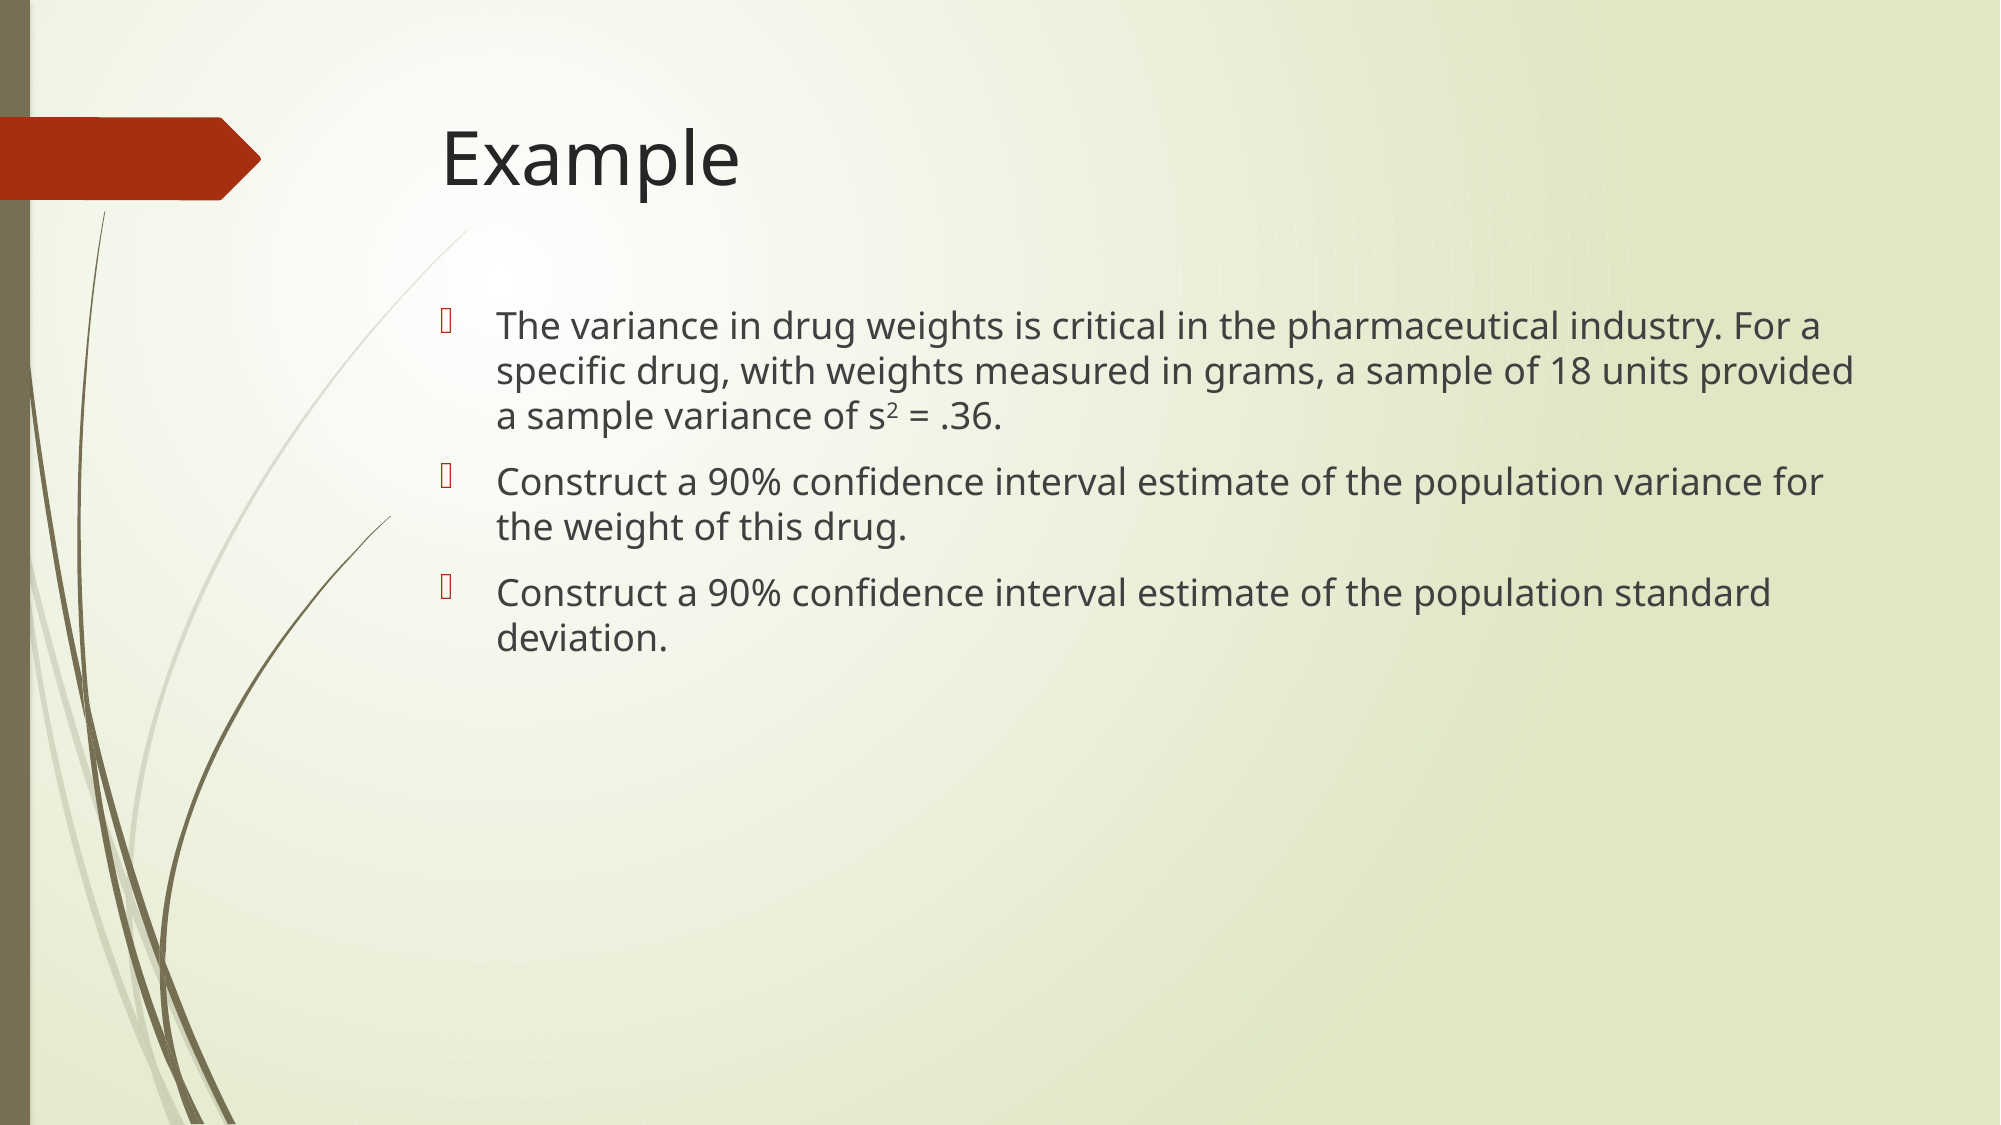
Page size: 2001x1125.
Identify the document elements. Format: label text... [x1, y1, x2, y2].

title Example [425, 102, 1888, 294]
list The variance in drug weights is critical in the pharmaceutical industry. For a specific drug, with weights measured in grams, a sample of 18 units provided a sample variance of s2 = .36. Construct a 90% confidence interval estimate of the population variance for the weight of this drug. Construct a 90% confidence interval estimate of the population standard deviation. [424, 294, 1888, 970]
